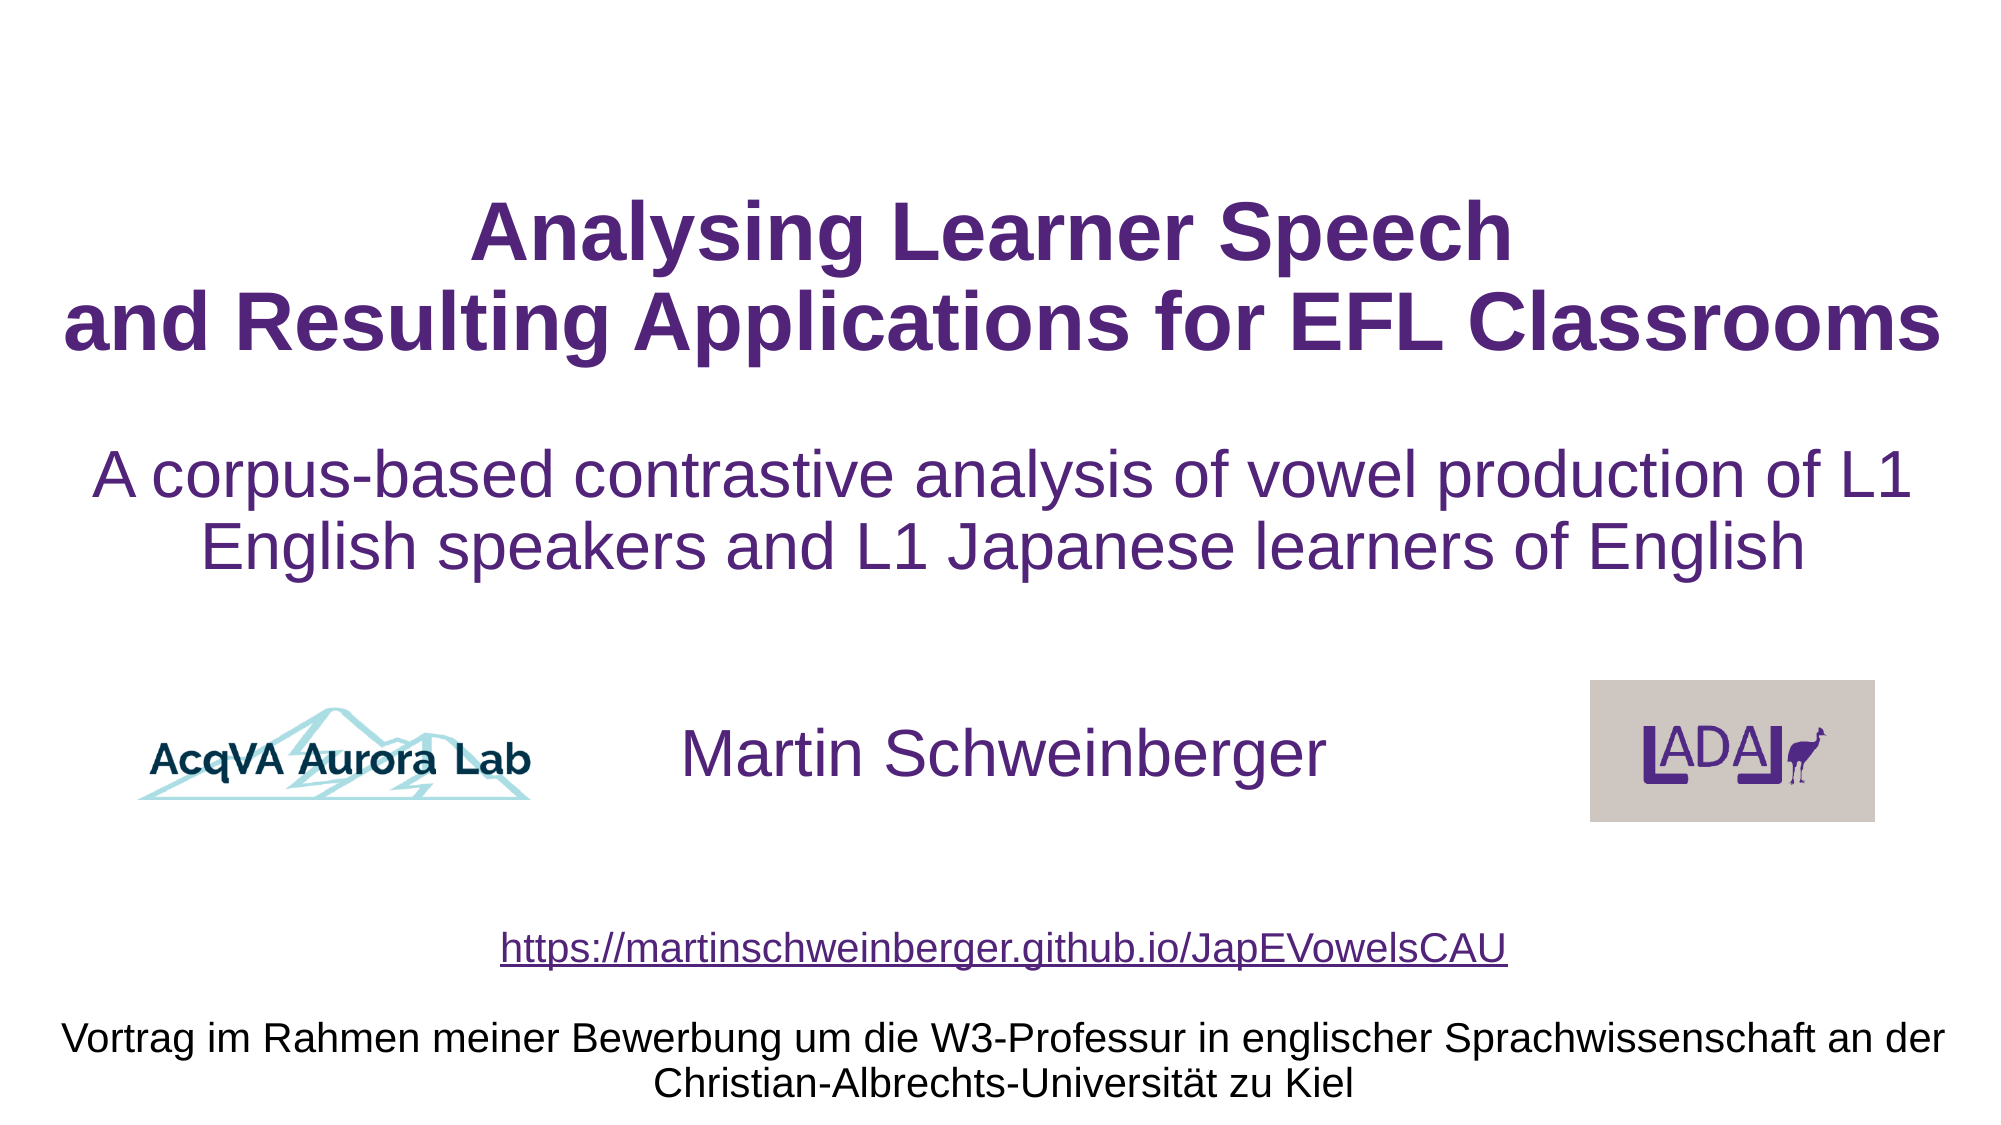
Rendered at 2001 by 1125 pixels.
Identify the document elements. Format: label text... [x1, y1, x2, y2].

text_box Analysing Learner Speech and Resulting Applications for EFL Classrooms A corpus-based contrastive analysis of vowel production of L1 English speakers and L1 Japanese learners of English Martin Schweinberger https://martinschweinberger.github.io/JapEVowelsCAU Vortrag im Rahmen meiner Bewerbung um die W3-Professur in englischer Sprachwissenschaft an der Christian-Albrechts-Universität zu Kiel [43, 181, 1965, 1083]
picture [137, 680, 540, 836]
picture [1590, 680, 1875, 822]
